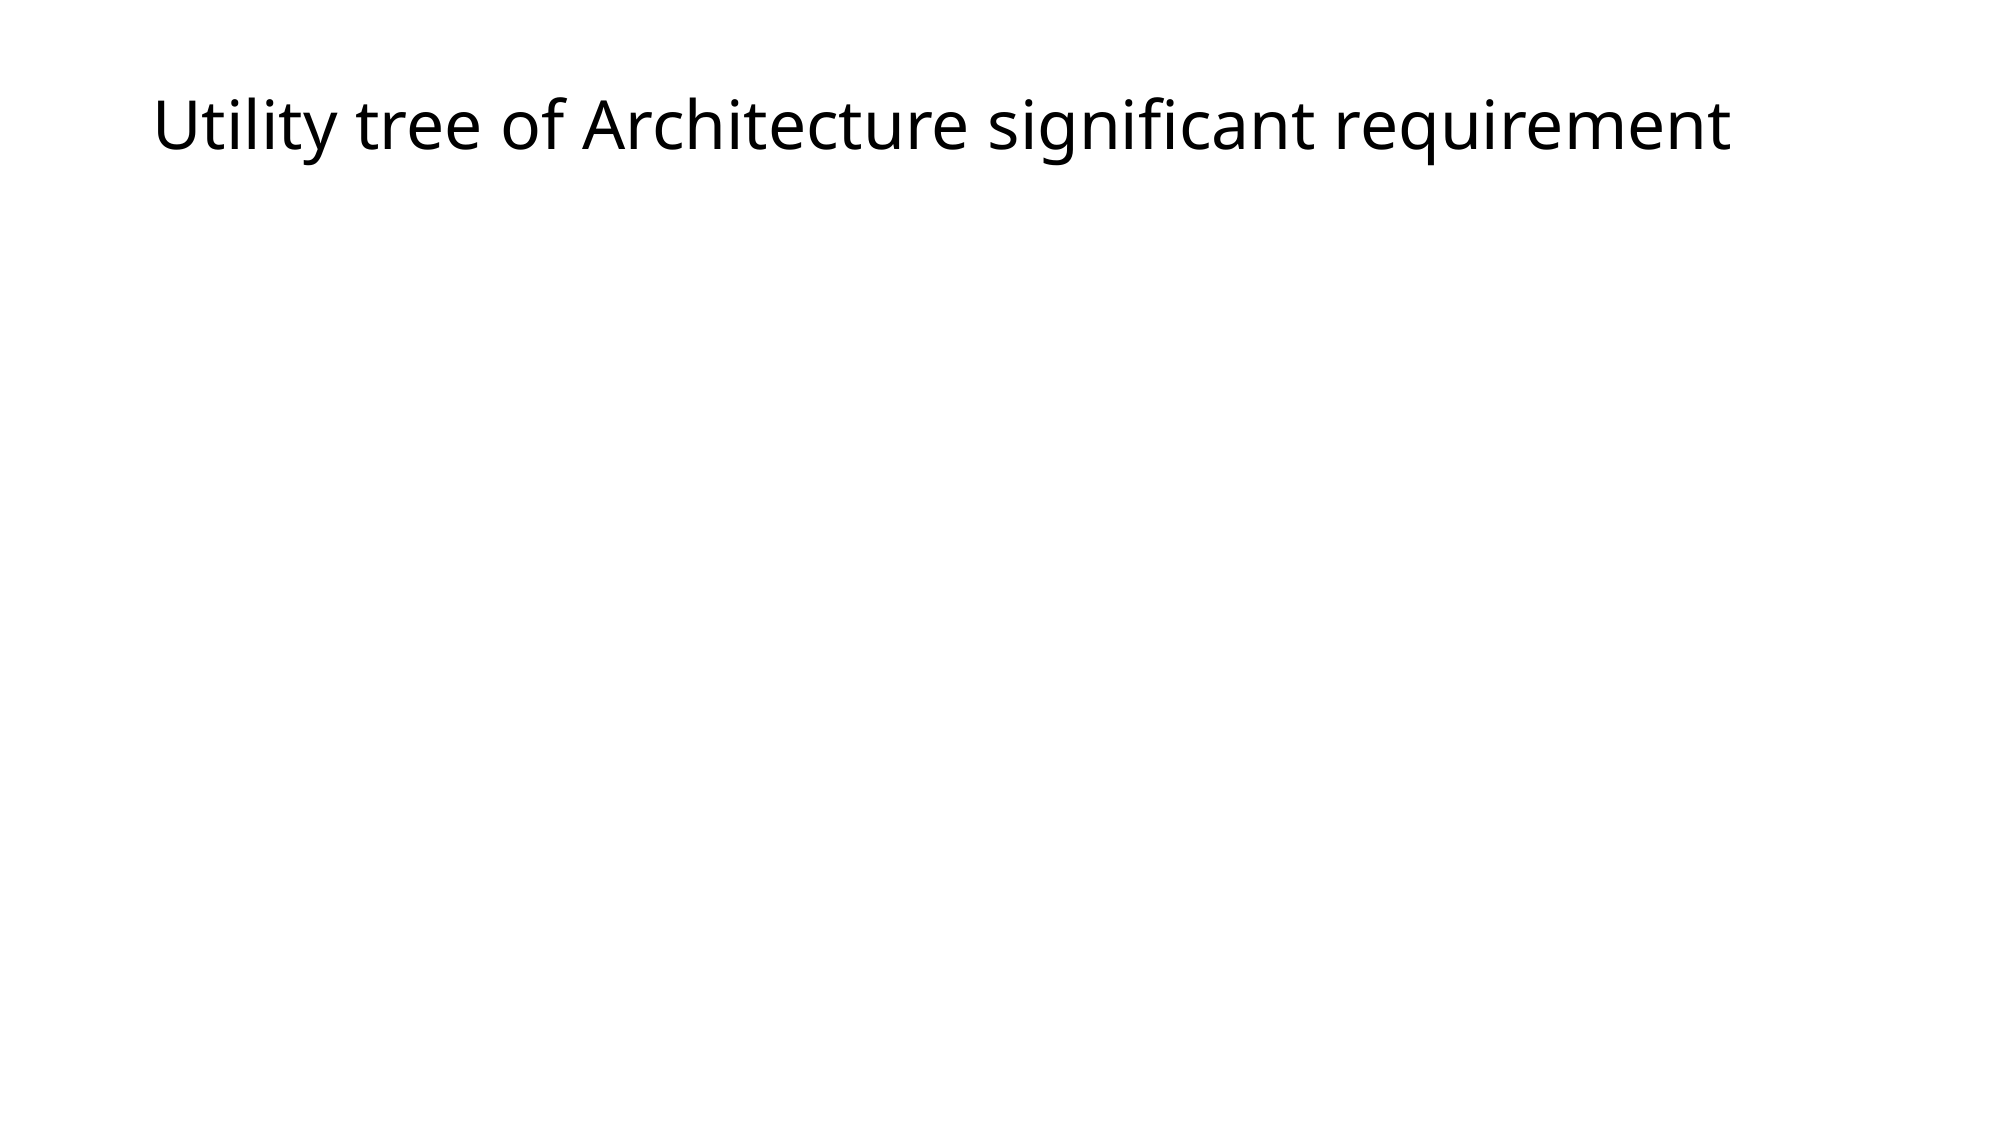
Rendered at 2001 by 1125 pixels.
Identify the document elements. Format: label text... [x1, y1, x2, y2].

title Utility tree of Architecture significant requirement [137, 59, 1863, 278]
